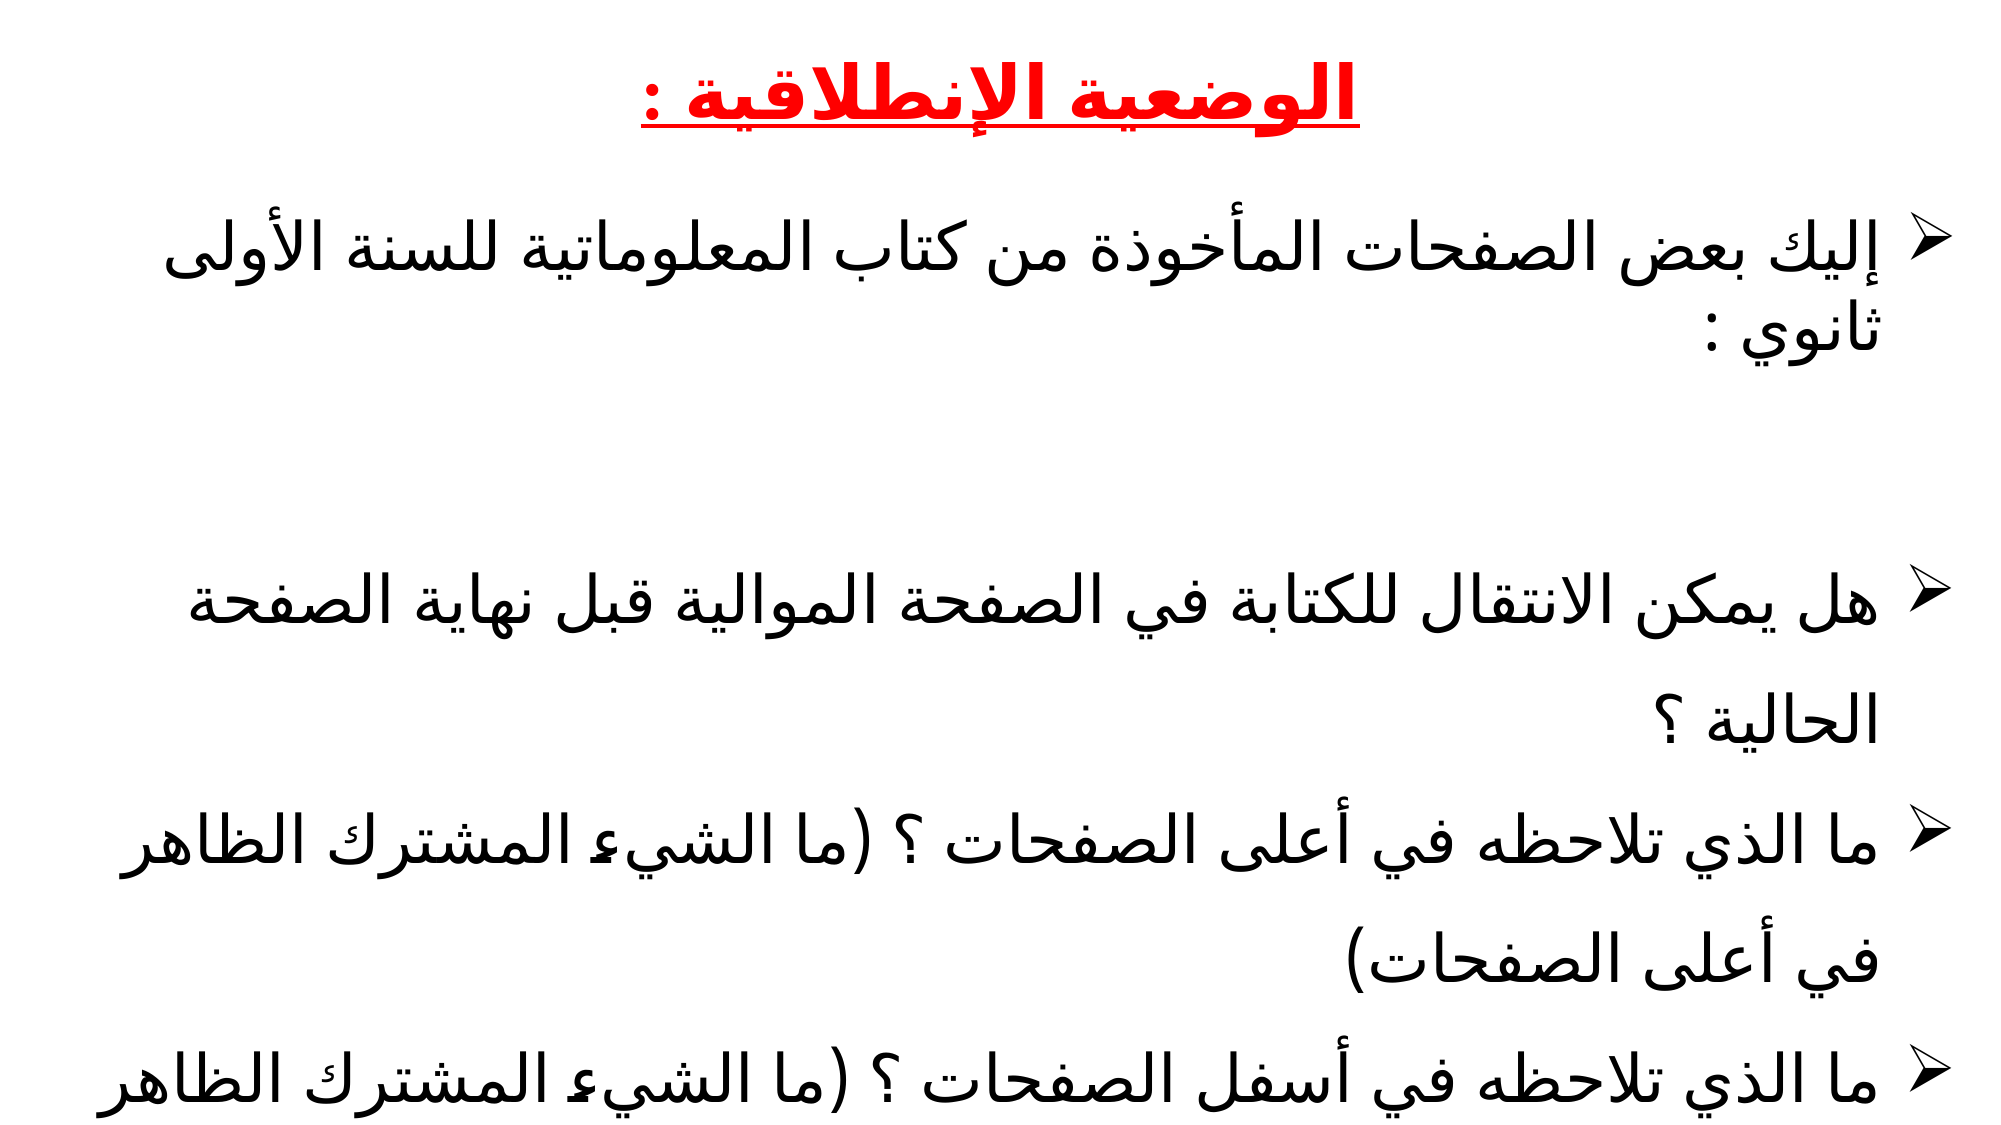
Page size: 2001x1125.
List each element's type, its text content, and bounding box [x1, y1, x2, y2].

text_box هل يمكن الانتقال للكتابة في الصفحة الموالية قبل نهاية الصفحة الحالية ؟ ما الذي تلاحظه في أعلى الصفحات ؟ (ما الشيء المشترك الظاهر في أعلى الصفحات) ما الذي تلاحظه في أسفل الصفحات ؟ (ما الشيء المشترك الظاهر في أسفل الصفحات) ما الذي تلاحظه أيضا في أسفل الصفحات ؟ [27, 509, 1973, 1125]
text_box إليك بعض الصفحات المأخوذة من كتاب المعلوماتية للسنة الأولى ثانوي : [76, 196, 1974, 372]
text_box الوضعية الإنطلاقية : [0, 23, 2000, 143]
